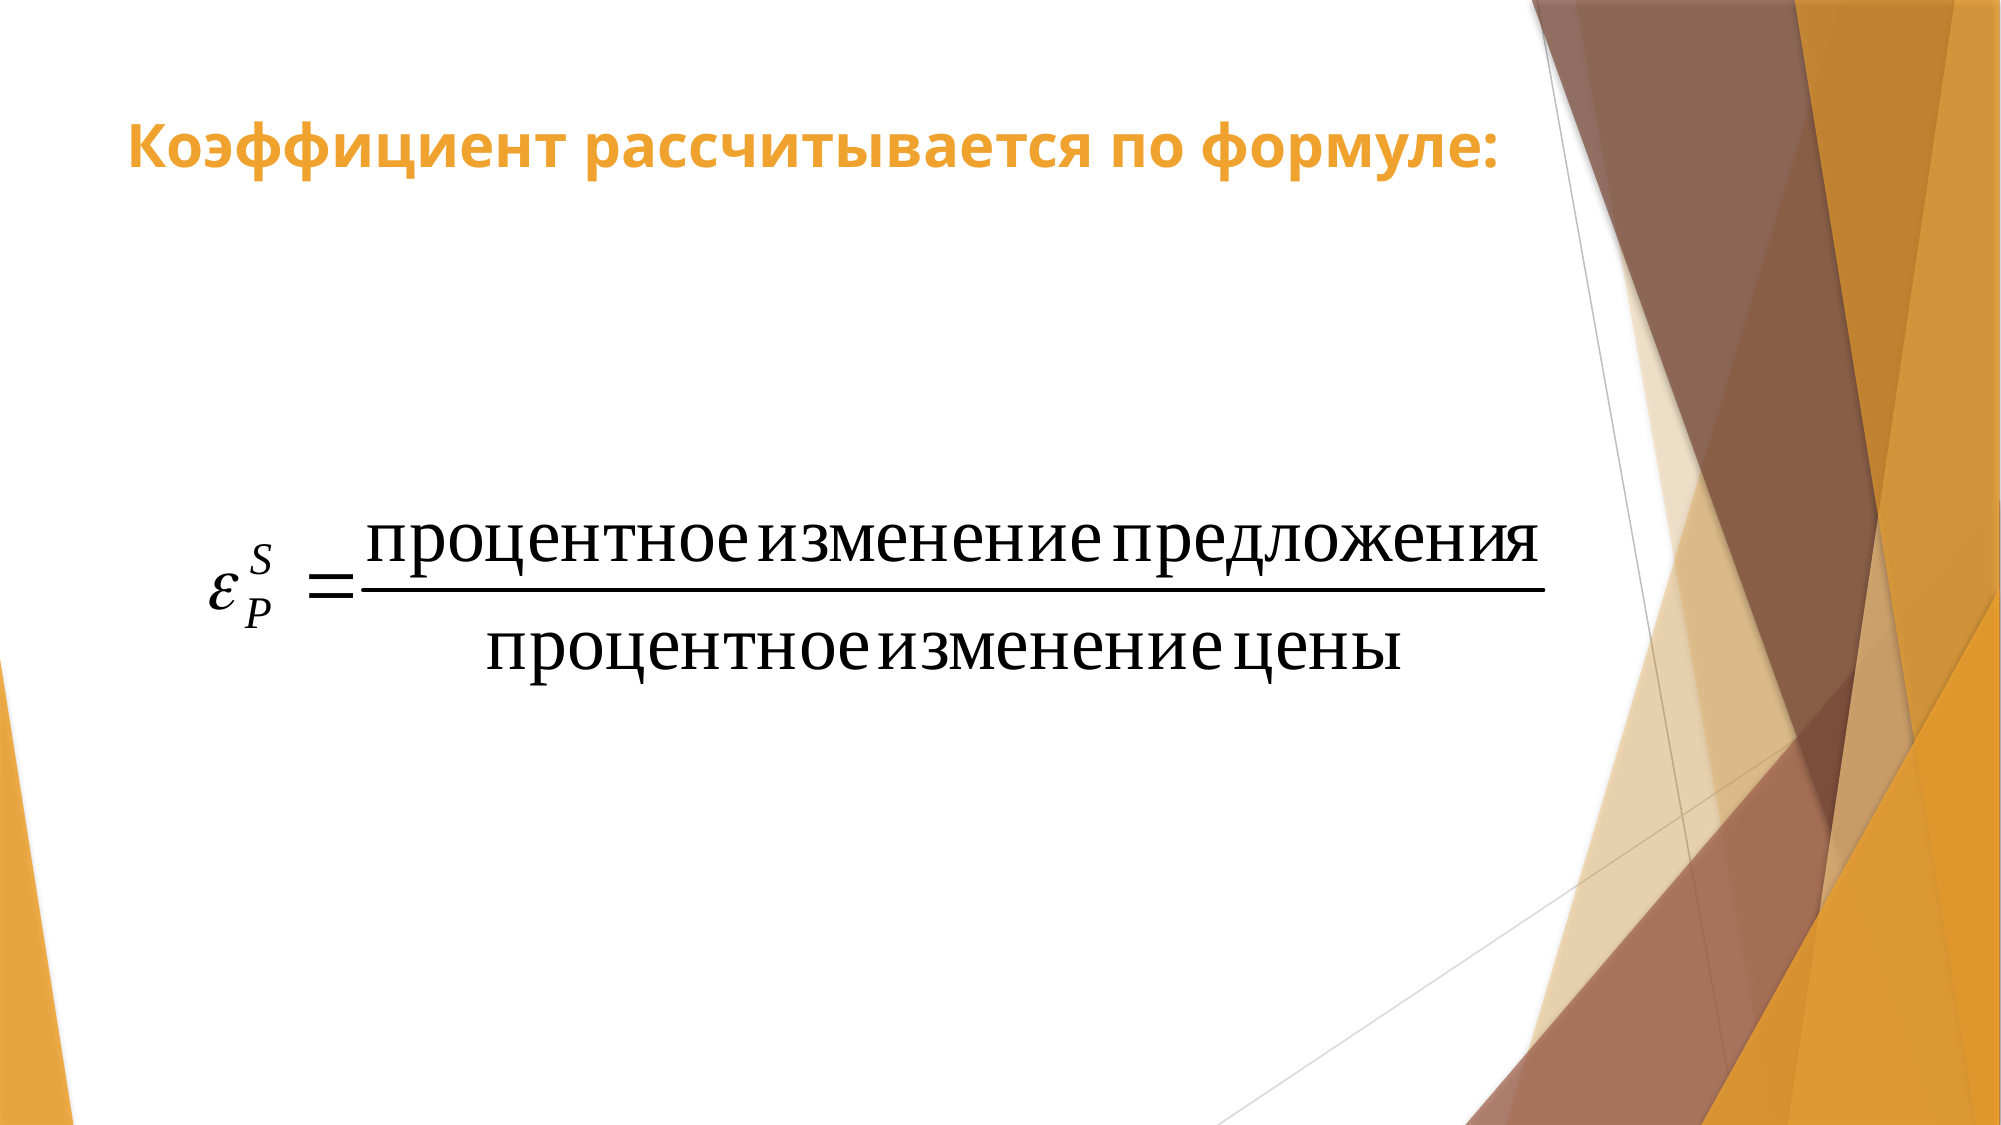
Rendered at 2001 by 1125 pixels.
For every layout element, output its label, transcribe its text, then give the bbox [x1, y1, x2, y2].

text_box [195, 486, 1561, 707]
title Коэффициент рассчитывается по формуле: [111, 99, 1522, 317]
